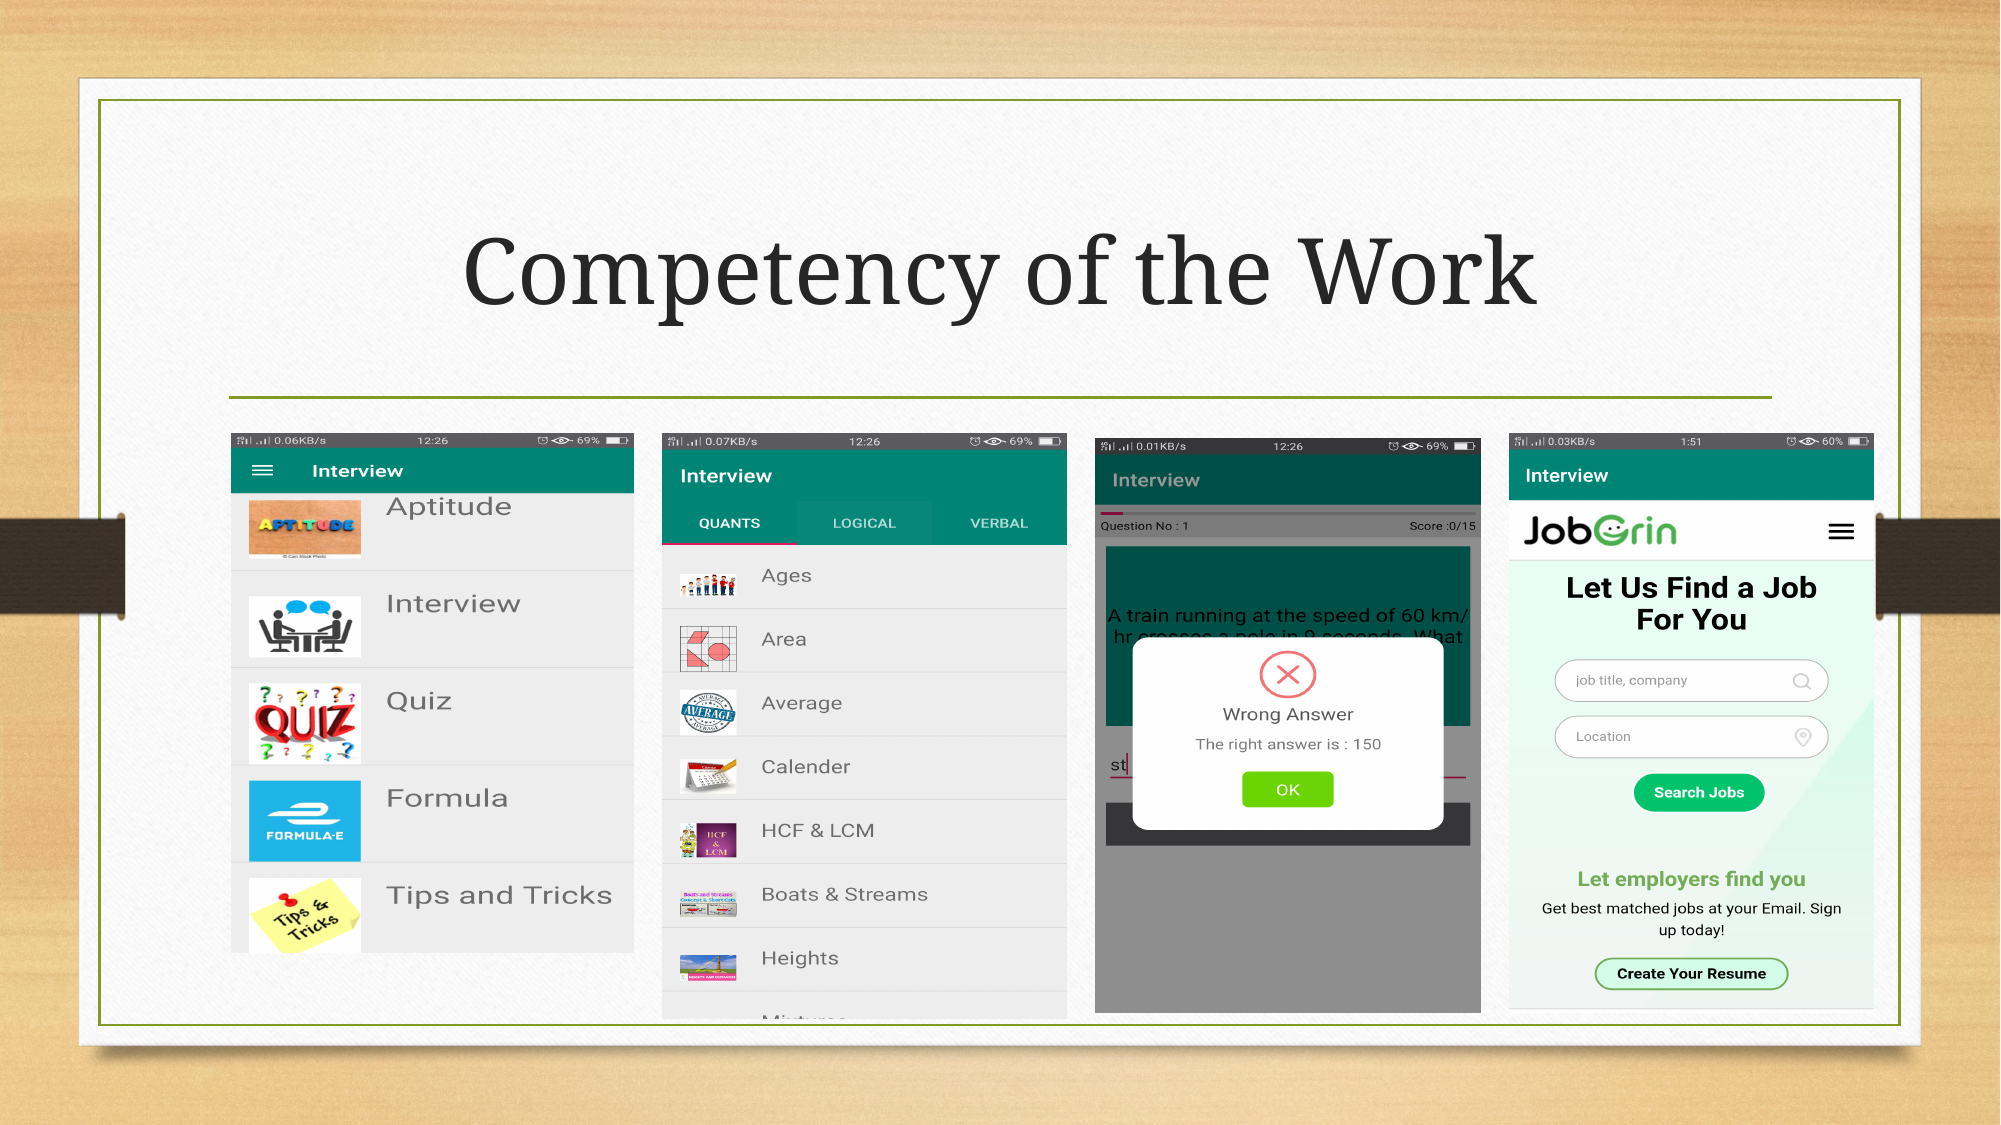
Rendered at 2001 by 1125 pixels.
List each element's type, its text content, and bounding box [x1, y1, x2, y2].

picture [0, 0, 2001, 1125]
title Competency of the Work [212, 161, 1788, 375]
